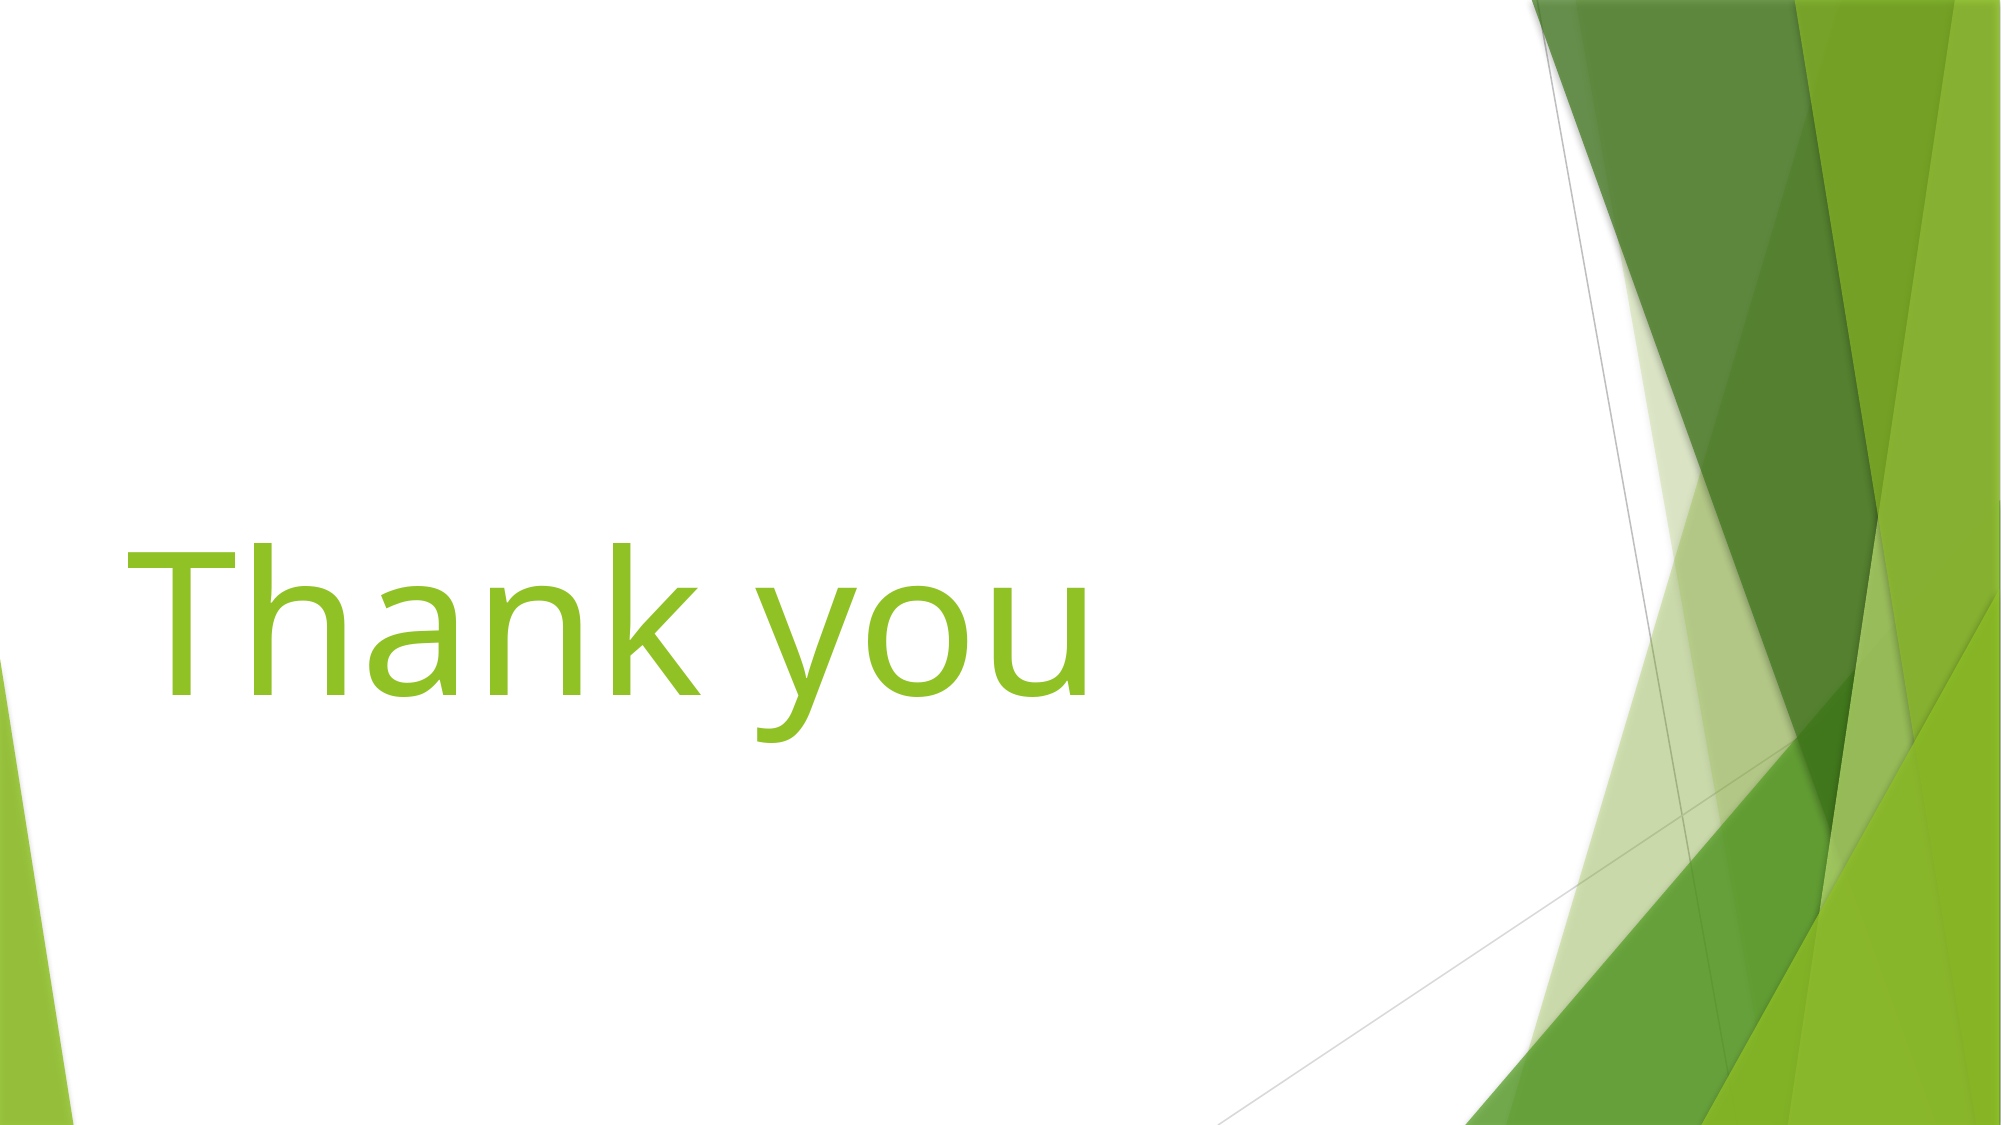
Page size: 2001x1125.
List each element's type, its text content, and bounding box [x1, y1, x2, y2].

title Thank you [111, 443, 1522, 743]
